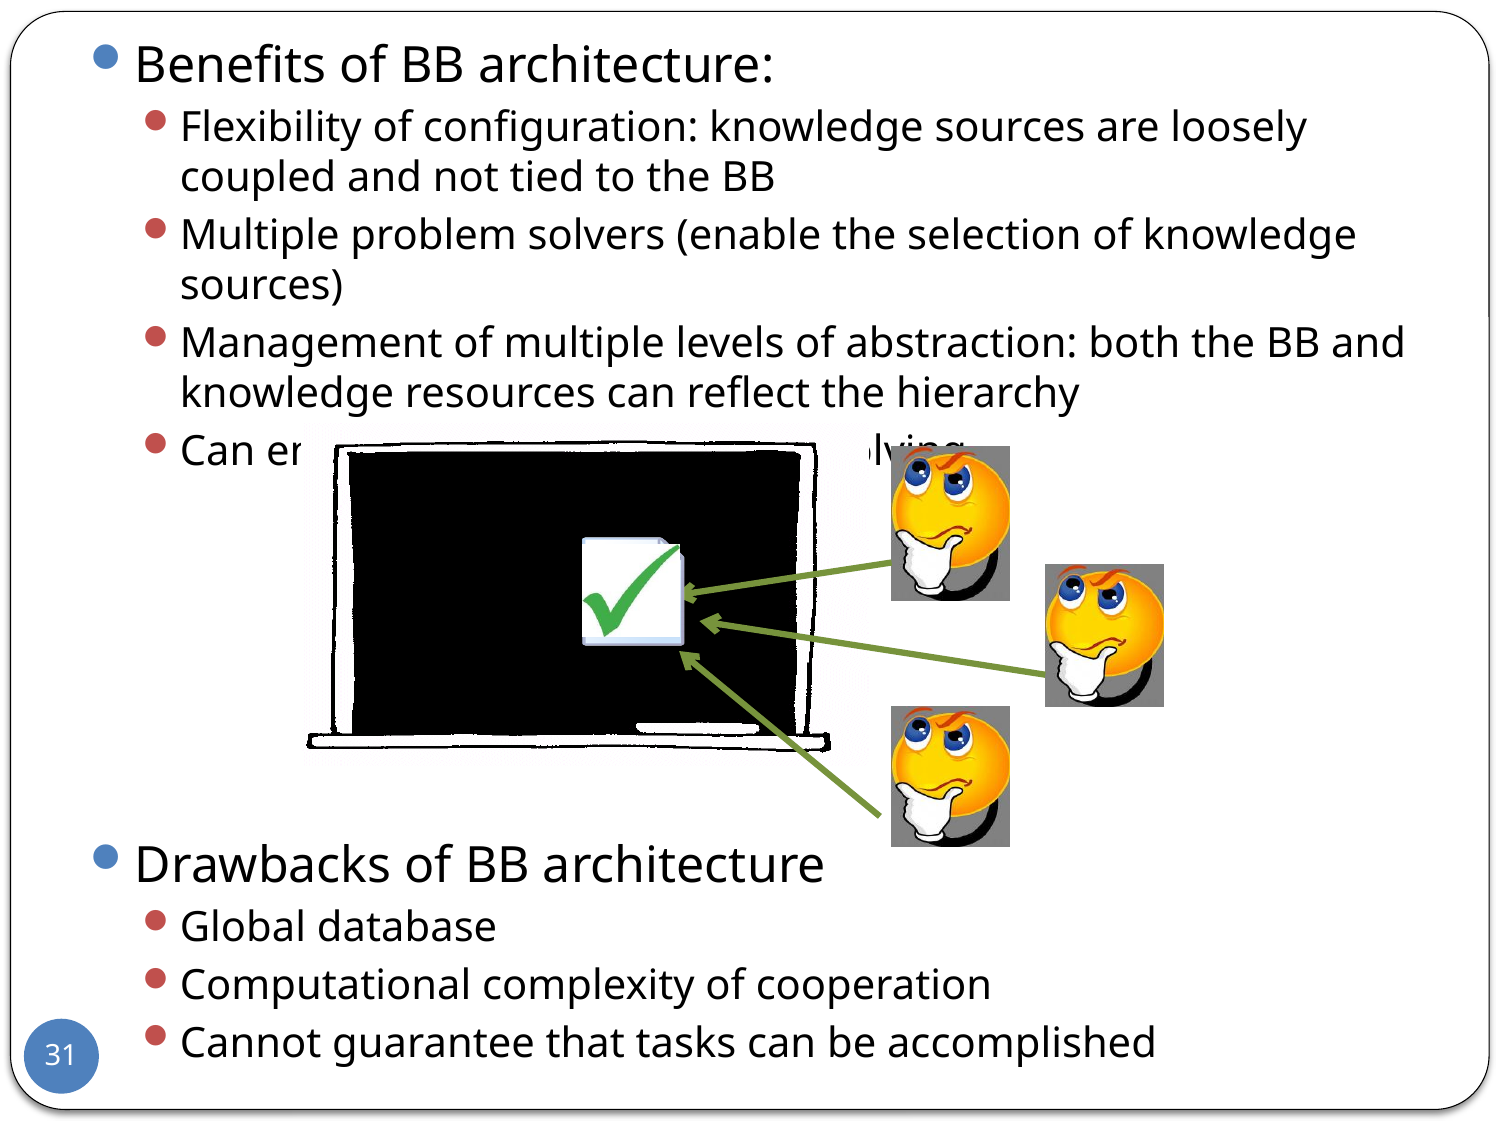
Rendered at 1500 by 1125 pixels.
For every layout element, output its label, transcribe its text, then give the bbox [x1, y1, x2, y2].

list Benefits of BB architecture: Flexibility of configuration: knowledge sources are loosely coupled and not tied to the BB Multiple problem solvers (enable the selection of knowledge sources) Management of multiple levels of abstraction: both the BB and knowledge resources can reflect the hierarchy Can enable cooperative problem solving Drawbacks of BB architecture Global database Computational complexity of cooperation Cannot guarantee that tasks can be accomplished [75, 24, 1425, 1075]
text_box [300, 422, 1164, 847]
slide_number 31 [23, 1018, 99, 1094]
picture [582, 544, 680, 637]
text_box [678, 650, 881, 817]
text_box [699, 620, 1046, 675]
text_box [560, 532, 704, 652]
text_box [710, 562, 892, 597]
